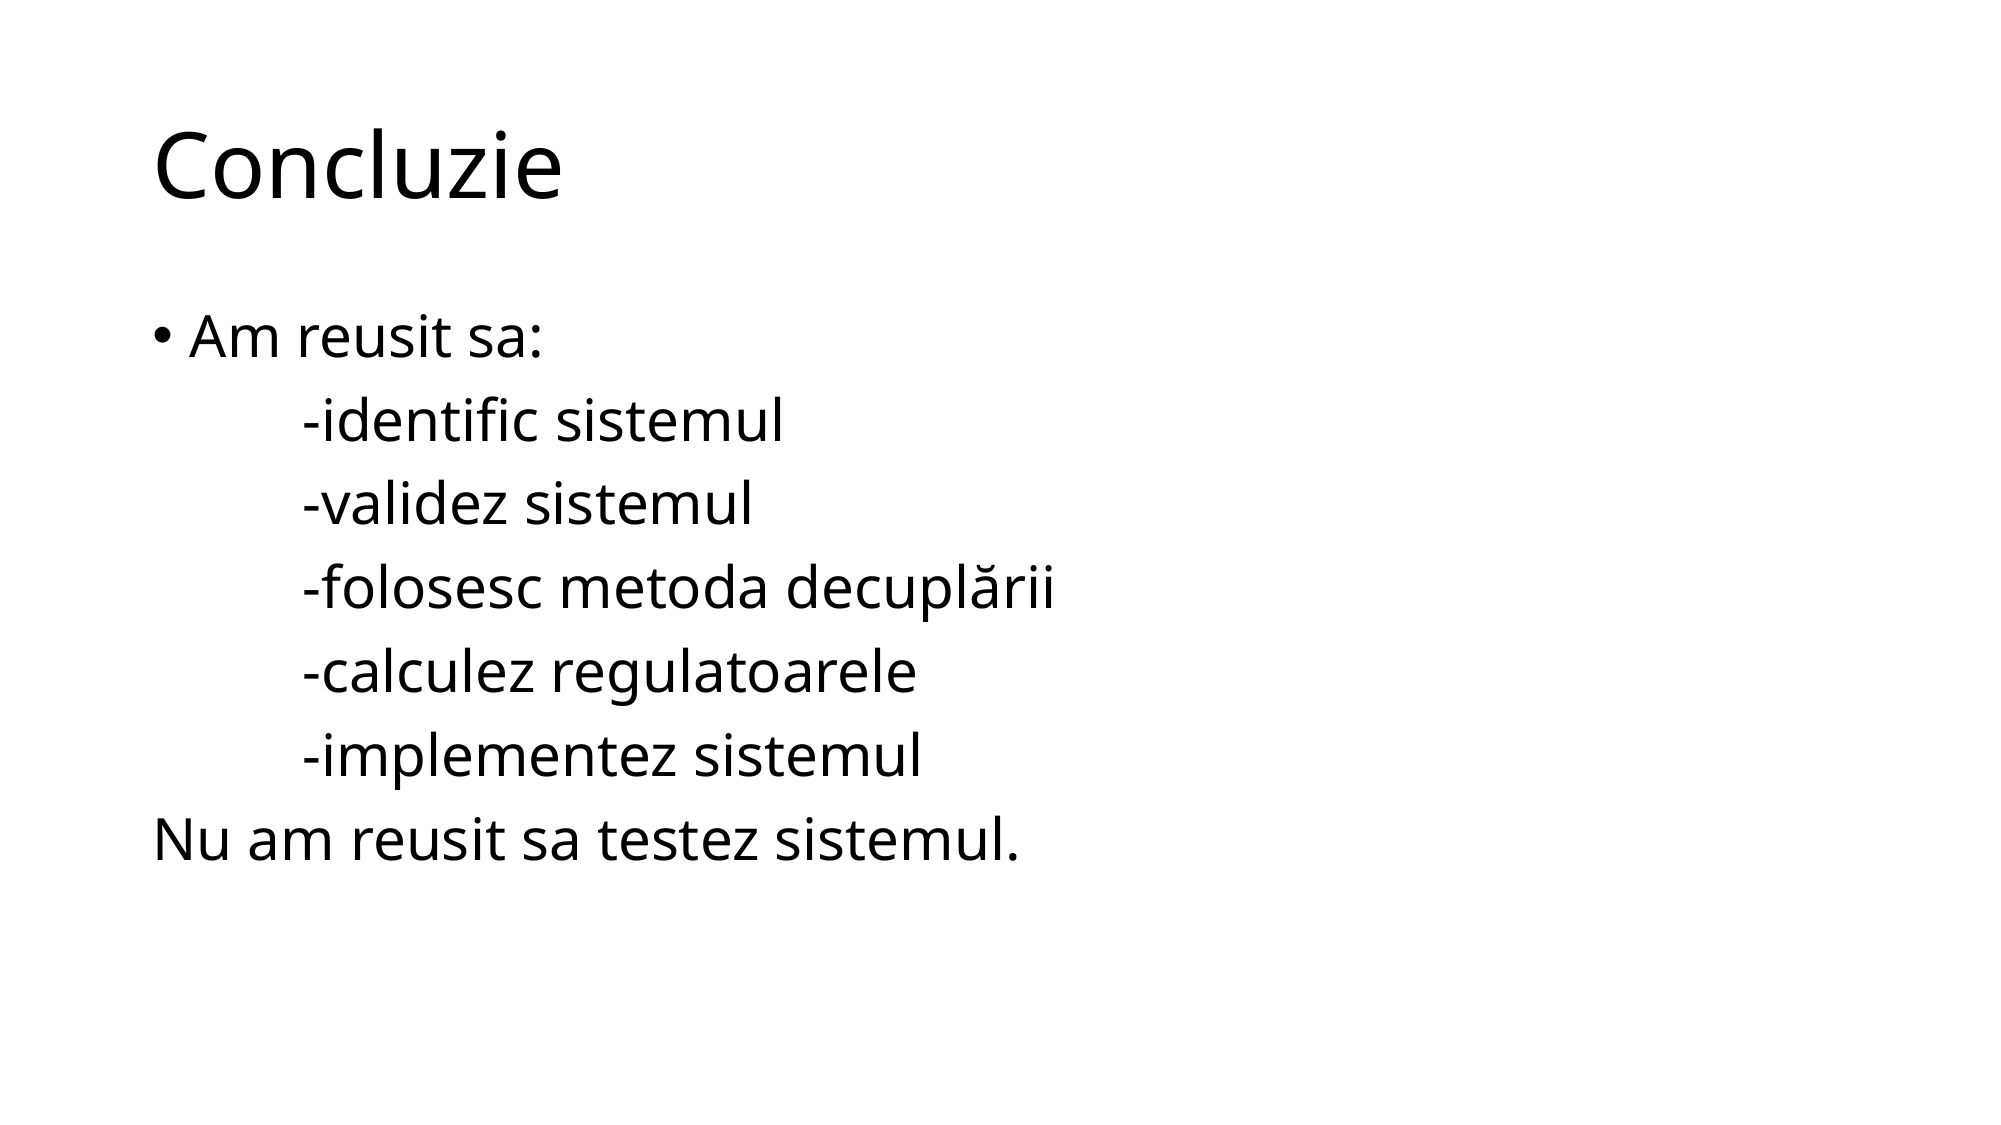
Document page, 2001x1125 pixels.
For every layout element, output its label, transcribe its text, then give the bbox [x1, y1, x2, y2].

title Concluzie [137, 59, 1863, 278]
list Am reusit sa: -identific sistemul -validez sistemul -folosesc metoda decuplării -calculez regulatoarele -implementez sistemul Nu am reusit sa testez sistemul. [137, 299, 1863, 1014]
